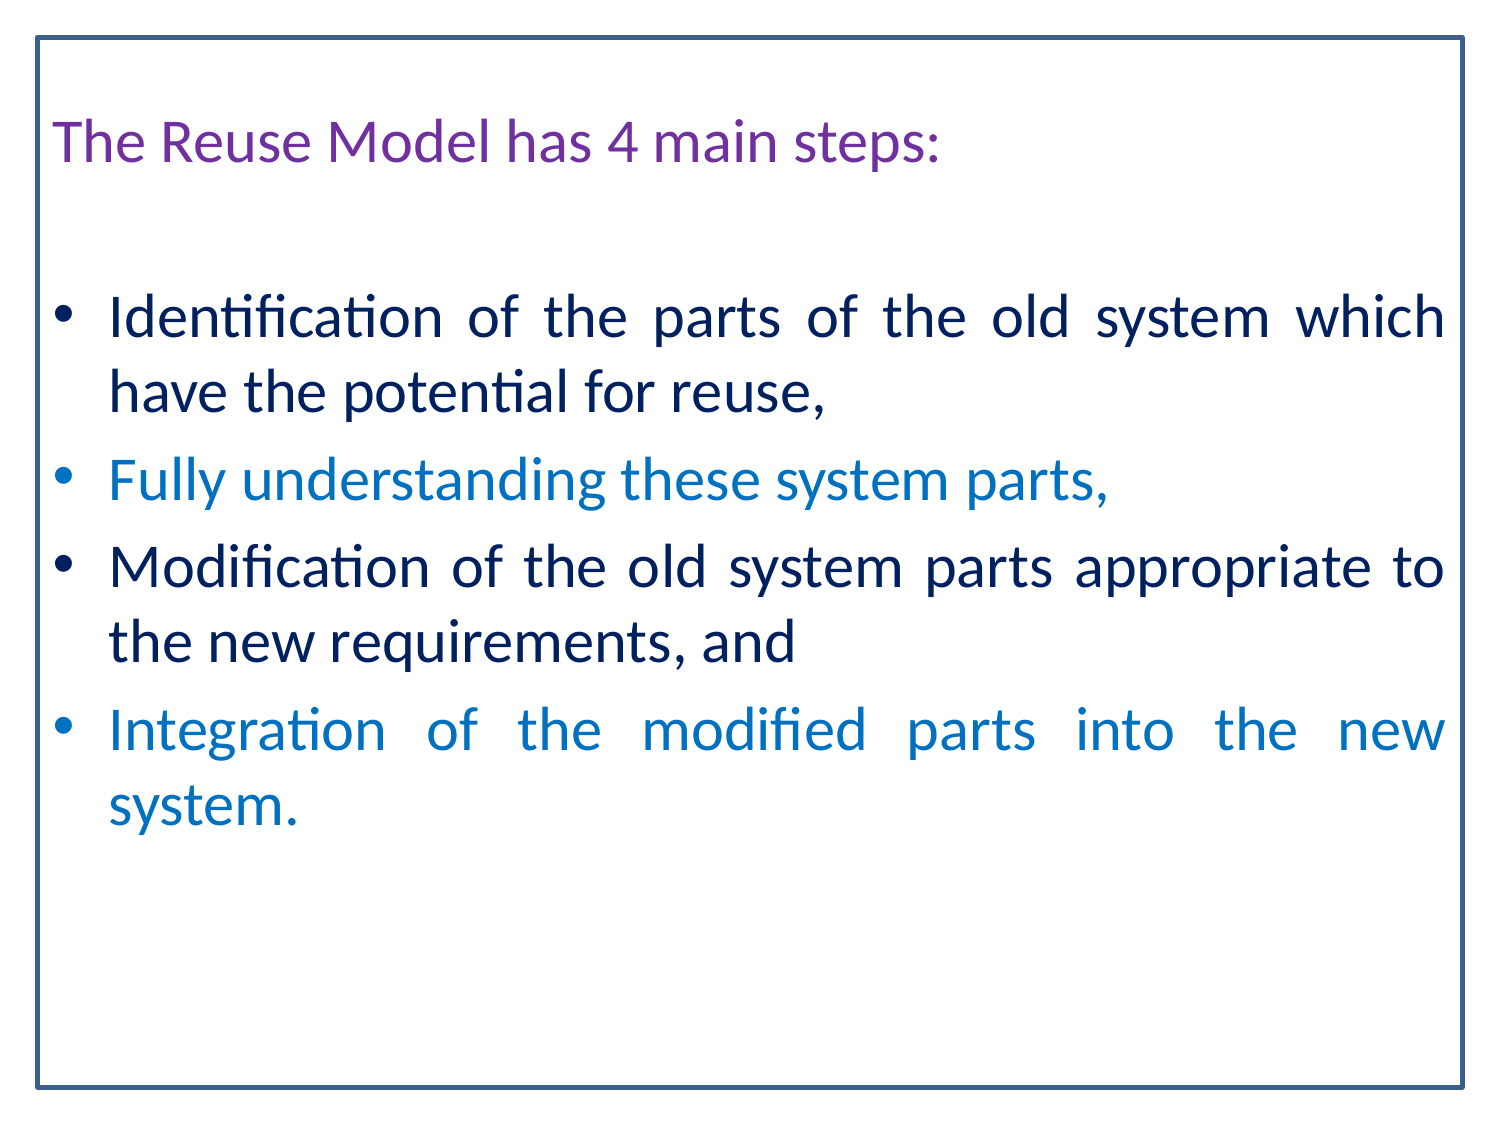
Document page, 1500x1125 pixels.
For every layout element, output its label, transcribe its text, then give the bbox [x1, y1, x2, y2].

list The Reuse Model has 4 main steps: Identification of the parts of the old system which have the potential for reuse, Fully understanding these system parts, Modification of the old system parts appropriate to the new requirements, and Integration of the modified parts into the new system. [35, 35, 1465, 1090]
